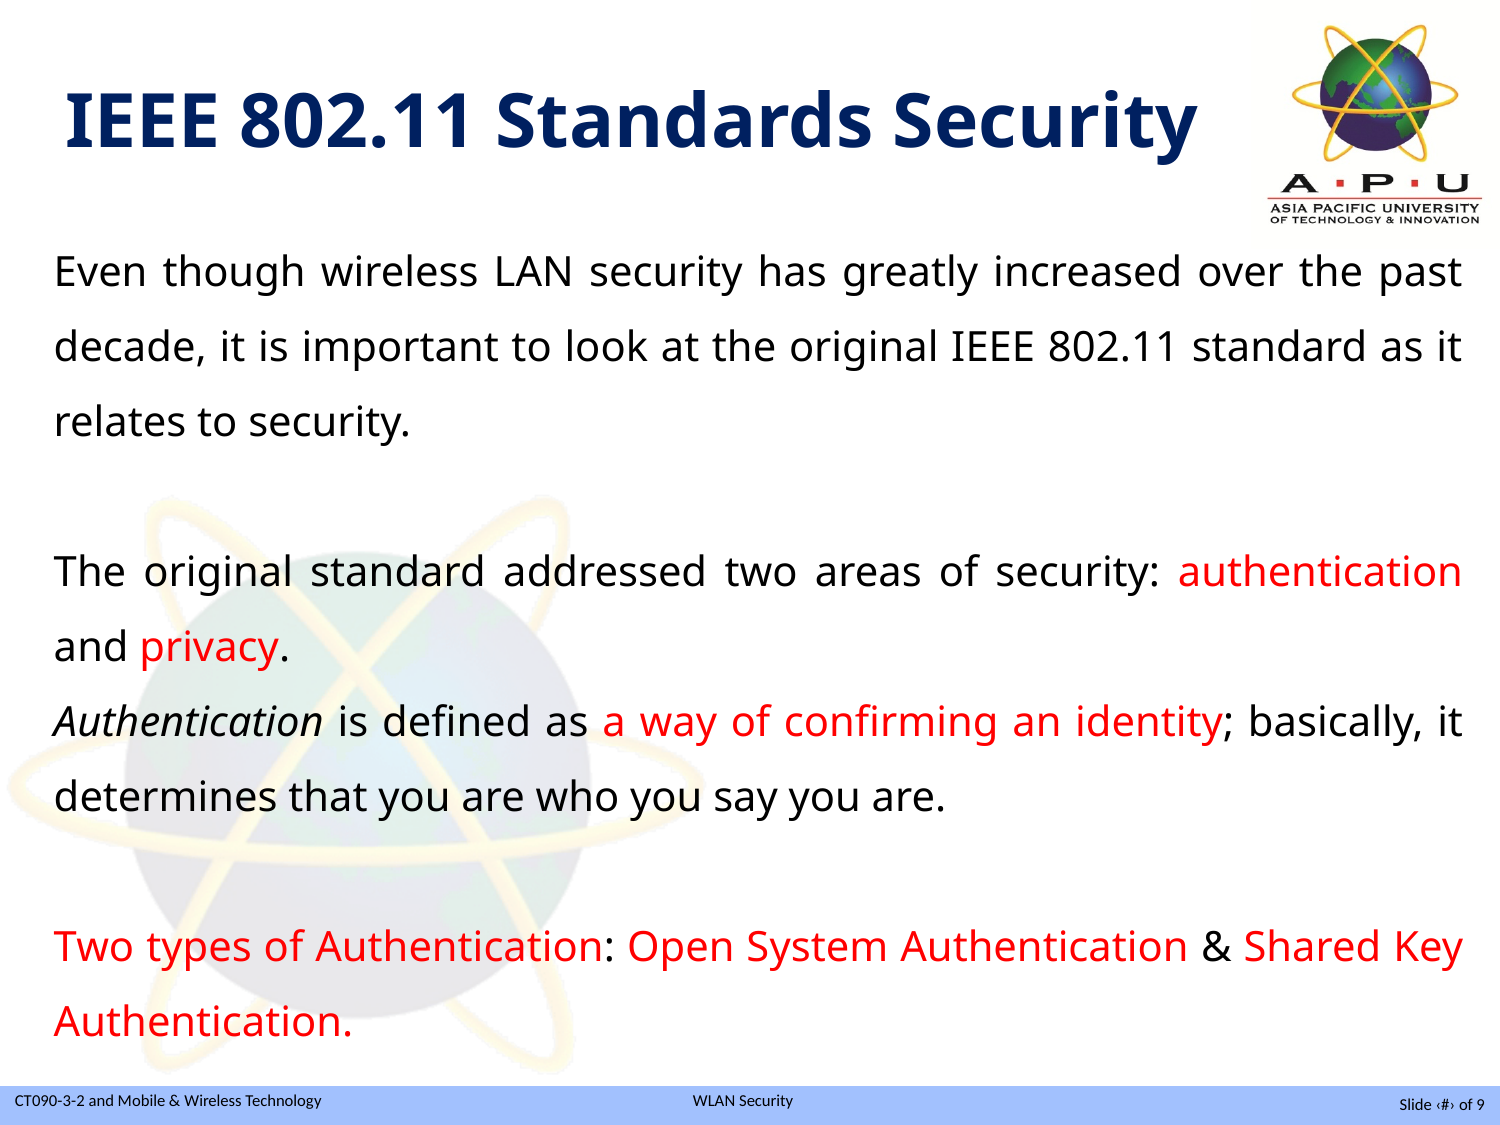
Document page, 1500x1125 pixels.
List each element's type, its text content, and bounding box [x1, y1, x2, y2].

picture [1251, 0, 1500, 249]
footer Slide ‹#› of 9 [1024, 1086, 1500, 1125]
text_box IEEE 802.11 Standards Security [38, 52, 1246, 183]
text_box Even though wireless LAN security has greatly increased over the past decade, it is important to look at the original IEEE 802.11 standard as it relates to security. The original standard addressed two areas of security: authentication and privacy. Authentication is defined as a way of confirming an identity; basically, it determines that you are who you say you are. Two types of Authentication: Open System Authentication & Shared Key Authentication. [38, 212, 1478, 1053]
